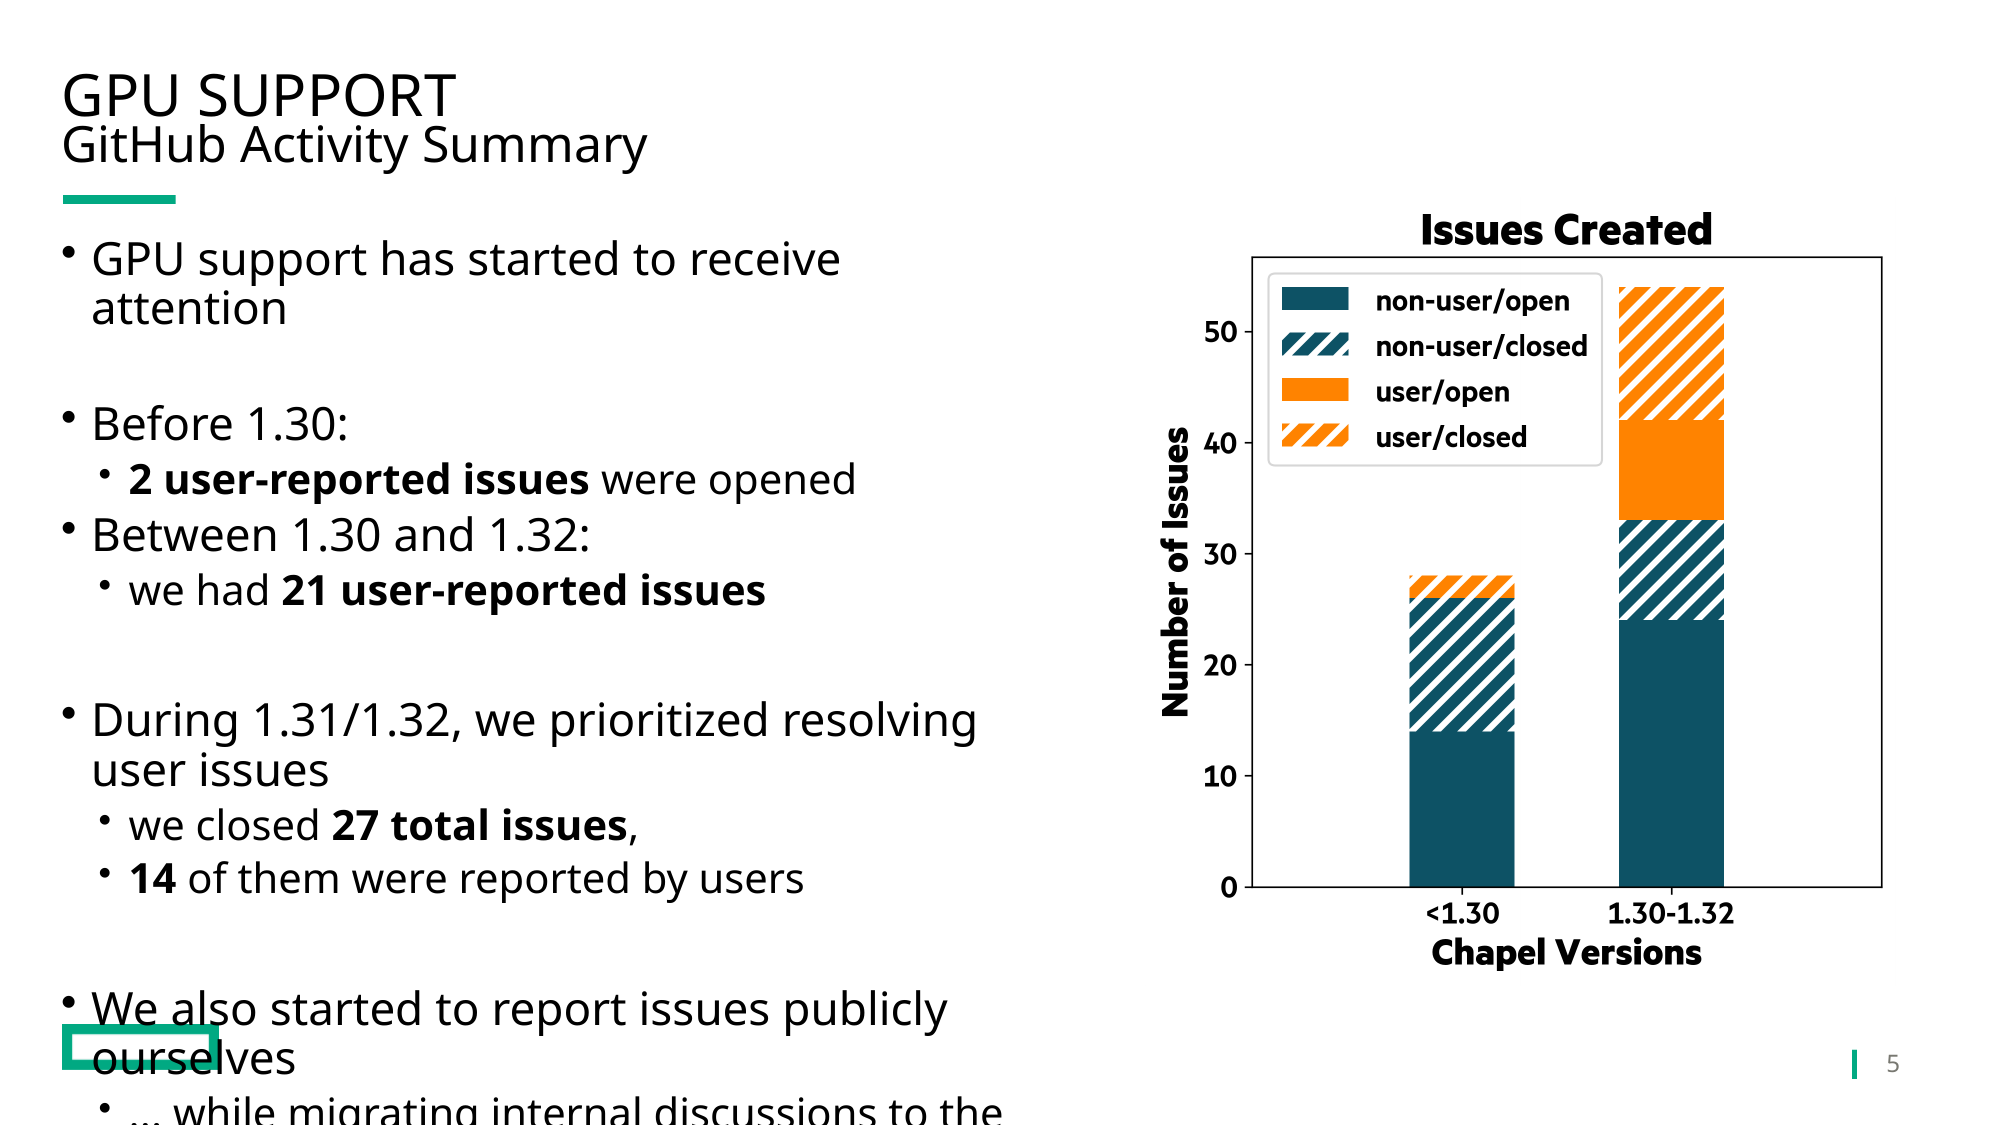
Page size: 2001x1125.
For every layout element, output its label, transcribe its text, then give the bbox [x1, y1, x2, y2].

slide_number 5 [1837, 1033, 1950, 1094]
picture [62, 1024, 219, 1070]
list GPU support has started to receive attention Before 1.30: 2 user-reported issues were opened Between 1.30 and 1.32: we had 21 user-reported issues During 1.31/1.32, we prioritized resolving user issues we closed 27 total issues, 14 of them were reported by users We also started to report issues publicly ourselves ... while migrating internal discussions to the public repo [42, 216, 1061, 1005]
picture [1852, 1043, 1857, 1079]
title GPU Support [42, 60, 1927, 135]
picture [1145, 197, 1896, 986]
list GitHub Activity Summary [42, 111, 1942, 183]
